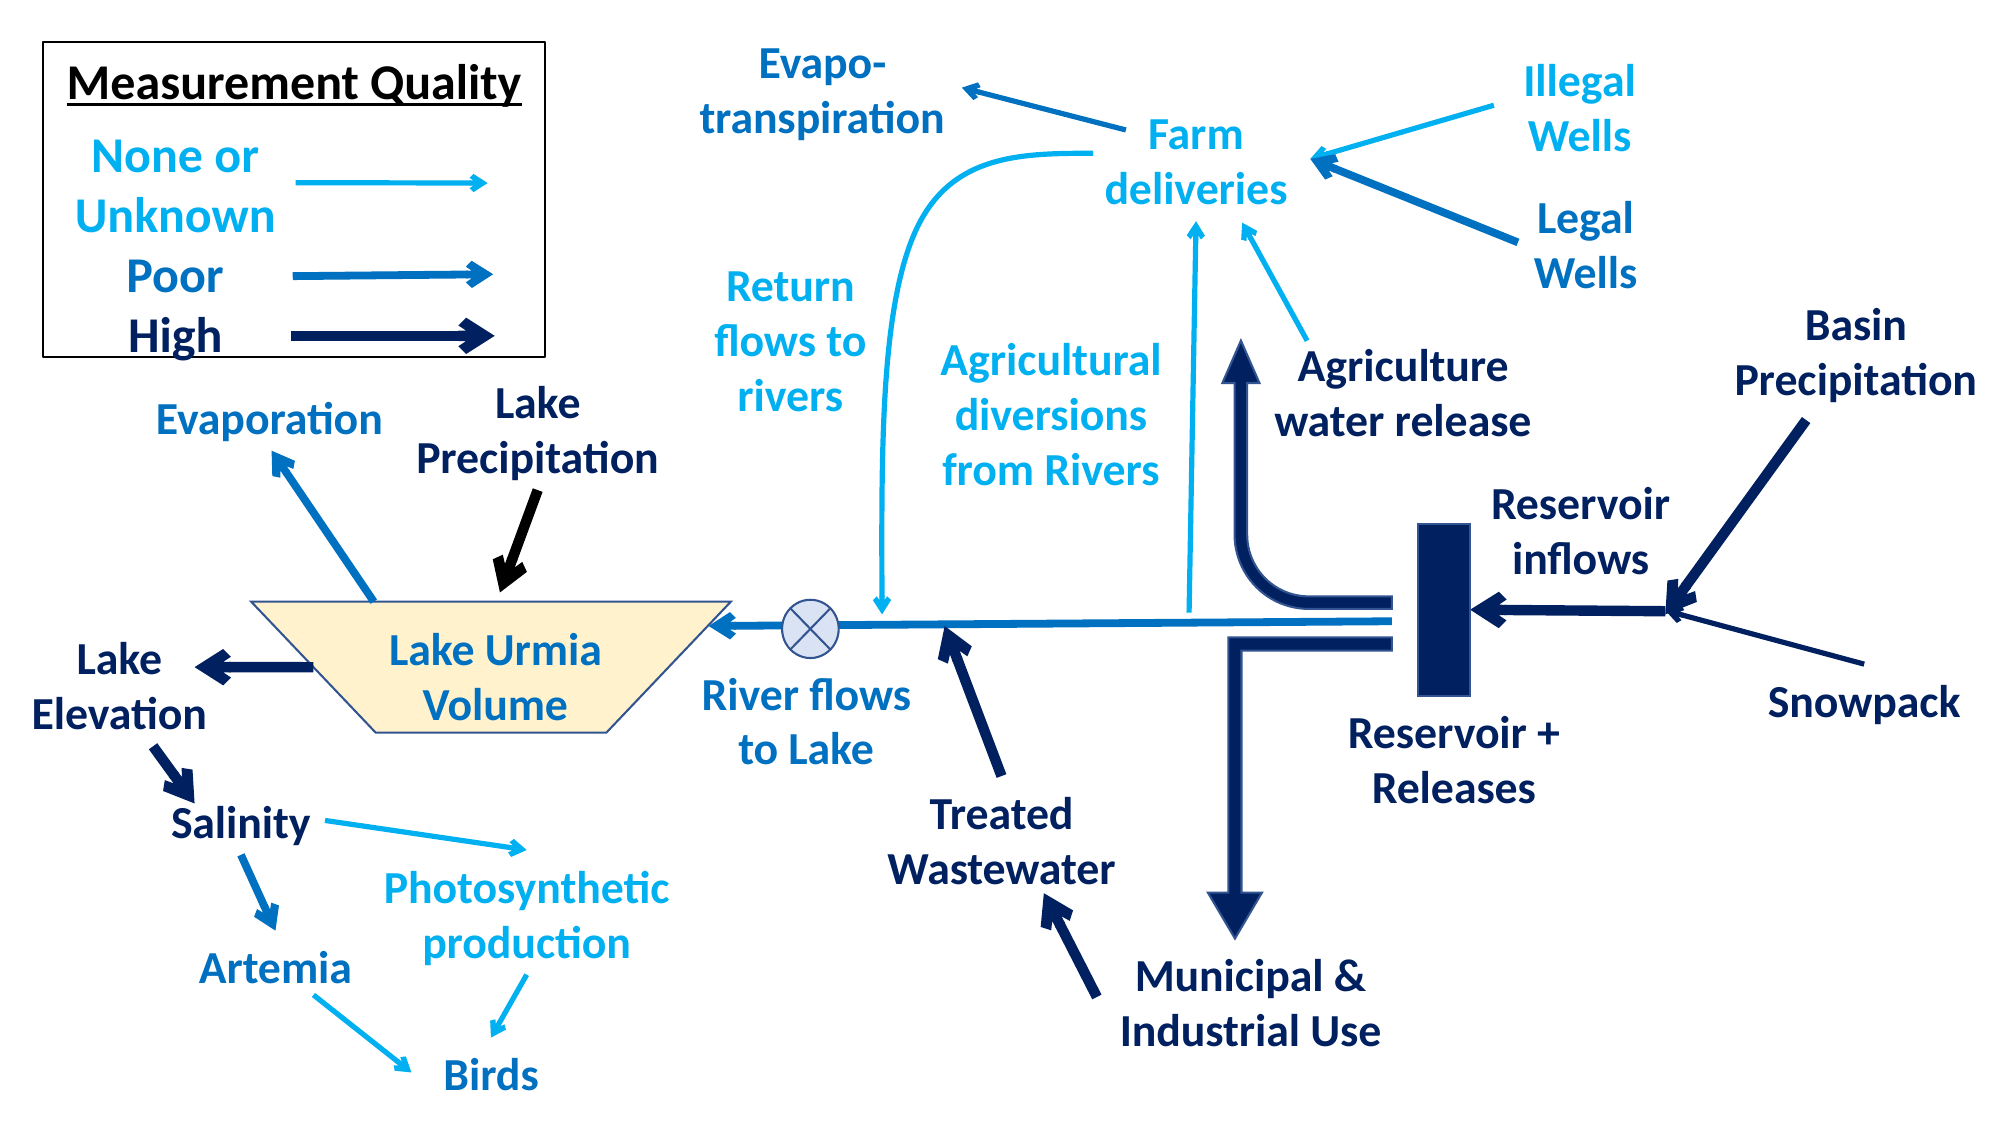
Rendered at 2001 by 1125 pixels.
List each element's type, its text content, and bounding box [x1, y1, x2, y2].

text_box Municipal & Industrial Use [1096, 938, 1405, 1064]
text_box Agricultural diversions from Rivers [934, 321, 1180, 502]
text_box [1206, 636, 1393, 941]
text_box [240, 855, 276, 931]
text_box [1310, 106, 1494, 159]
text_box Evaporation [141, 381, 402, 451]
text_box River flows to Lake [674, 656, 939, 782]
text_box Treated Wastewater [858, 775, 1145, 901]
text_box Artemia [173, 930, 377, 1001]
text_box Snowpack [1740, 664, 1988, 734]
text_box [874, 152, 1094, 615]
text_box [25, 42, 545, 381]
text_box [782, 598, 839, 621]
text_box Farm deliveries [1081, 96, 1311, 222]
text_box Illegal Wells [1493, 42, 1666, 168]
text_box Basin Precipitation [1711, 286, 2000, 412]
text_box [961, 88, 1126, 130]
text_box Agriculture water release [1243, 328, 1564, 454]
text_box [1220, 340, 1393, 610]
text_box Photosynthetic production [365, 849, 689, 975]
text_box Lake Urmia Volume [355, 611, 636, 737]
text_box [153, 746, 195, 804]
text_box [944, 625, 1002, 776]
text_box Birds [411, 1037, 571, 1108]
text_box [1043, 893, 1097, 997]
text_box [1665, 420, 1807, 610]
text_box Reservoir inflows [1471, 466, 1665, 591]
text_box Return flows to rivers [688, 247, 893, 428]
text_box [499, 491, 538, 593]
text_box Salinity [118, 785, 364, 855]
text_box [313, 994, 412, 1073]
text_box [1188, 222, 1196, 613]
text_box [248, 600, 734, 713]
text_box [1665, 610, 1865, 665]
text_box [324, 820, 527, 850]
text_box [1310, 159, 1518, 244]
text_box [781, 627, 840, 660]
text_box Evapo-transpiration [682, 25, 962, 150]
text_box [491, 976, 527, 1038]
text_box Legal Wells [1517, 179, 1654, 305]
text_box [271, 451, 374, 602]
text_box [1417, 523, 1471, 697]
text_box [708, 621, 1392, 627]
text_box Lake Precipitation [395, 365, 680, 491]
text_box Reservoir + Releases [1323, 694, 1585, 820]
text_box Lake Elevation [12, 621, 227, 746]
